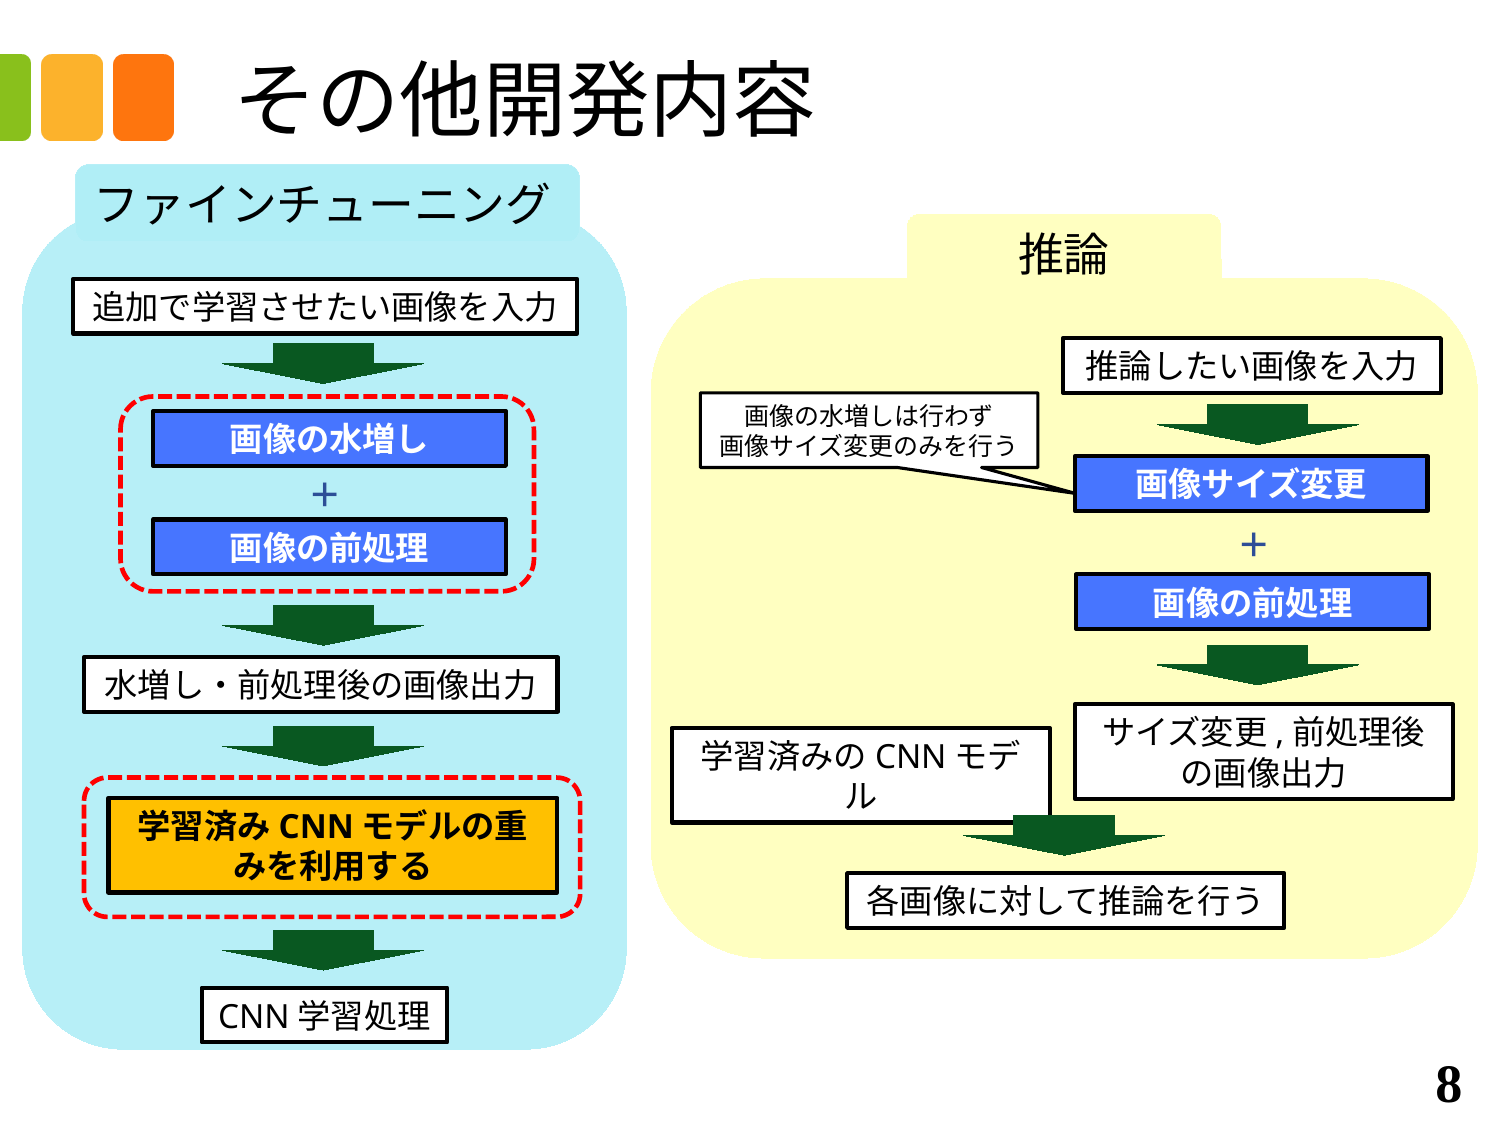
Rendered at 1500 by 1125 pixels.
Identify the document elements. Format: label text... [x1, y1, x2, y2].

text_box [120, 396, 534, 592]
text_box [222, 605, 424, 646]
text_box 推論 [907, 214, 1222, 292]
text_box 画像の水増しは行わず 画像サイズ変更のみを行う [700, 392, 1076, 494]
text_box 推論したい画像を入力 [1062, 338, 1441, 393]
text_box [963, 815, 1165, 856]
text_box [1157, 404, 1359, 445]
text_box CNN学習処理 [201, 987, 448, 1043]
text_box [222, 343, 424, 384]
slide_number 8 [1396, 1040, 1500, 1122]
title その他開発内容 [218, 22, 990, 173]
text_box [84, 777, 581, 917]
picture [0, 54, 174, 141]
text_box [651, 278, 1478, 959]
text_box 画像サイズ変更 [1074, 456, 1428, 511]
text_box サイズ変更,前処理後 の画像出力 [1074, 704, 1453, 799]
text_box [1157, 645, 1359, 685]
text_box [22, 222, 627, 1050]
text_box 追加で学習させたい画像を入力 [73, 278, 578, 334]
text_box 各画像に対して推論を行う [847, 873, 1285, 928]
text_box 画像の前処理 [1076, 574, 1430, 629]
text_box ファインチューニング [75, 164, 580, 242]
text_box 水増し・前処理後の画像出力 [83, 657, 558, 712]
text_box 学習済みのCNNモデル [671, 727, 1050, 823]
text_box [222, 726, 424, 766]
text_box ＋ [1222, 516, 1294, 572]
text_box [222, 930, 424, 971]
